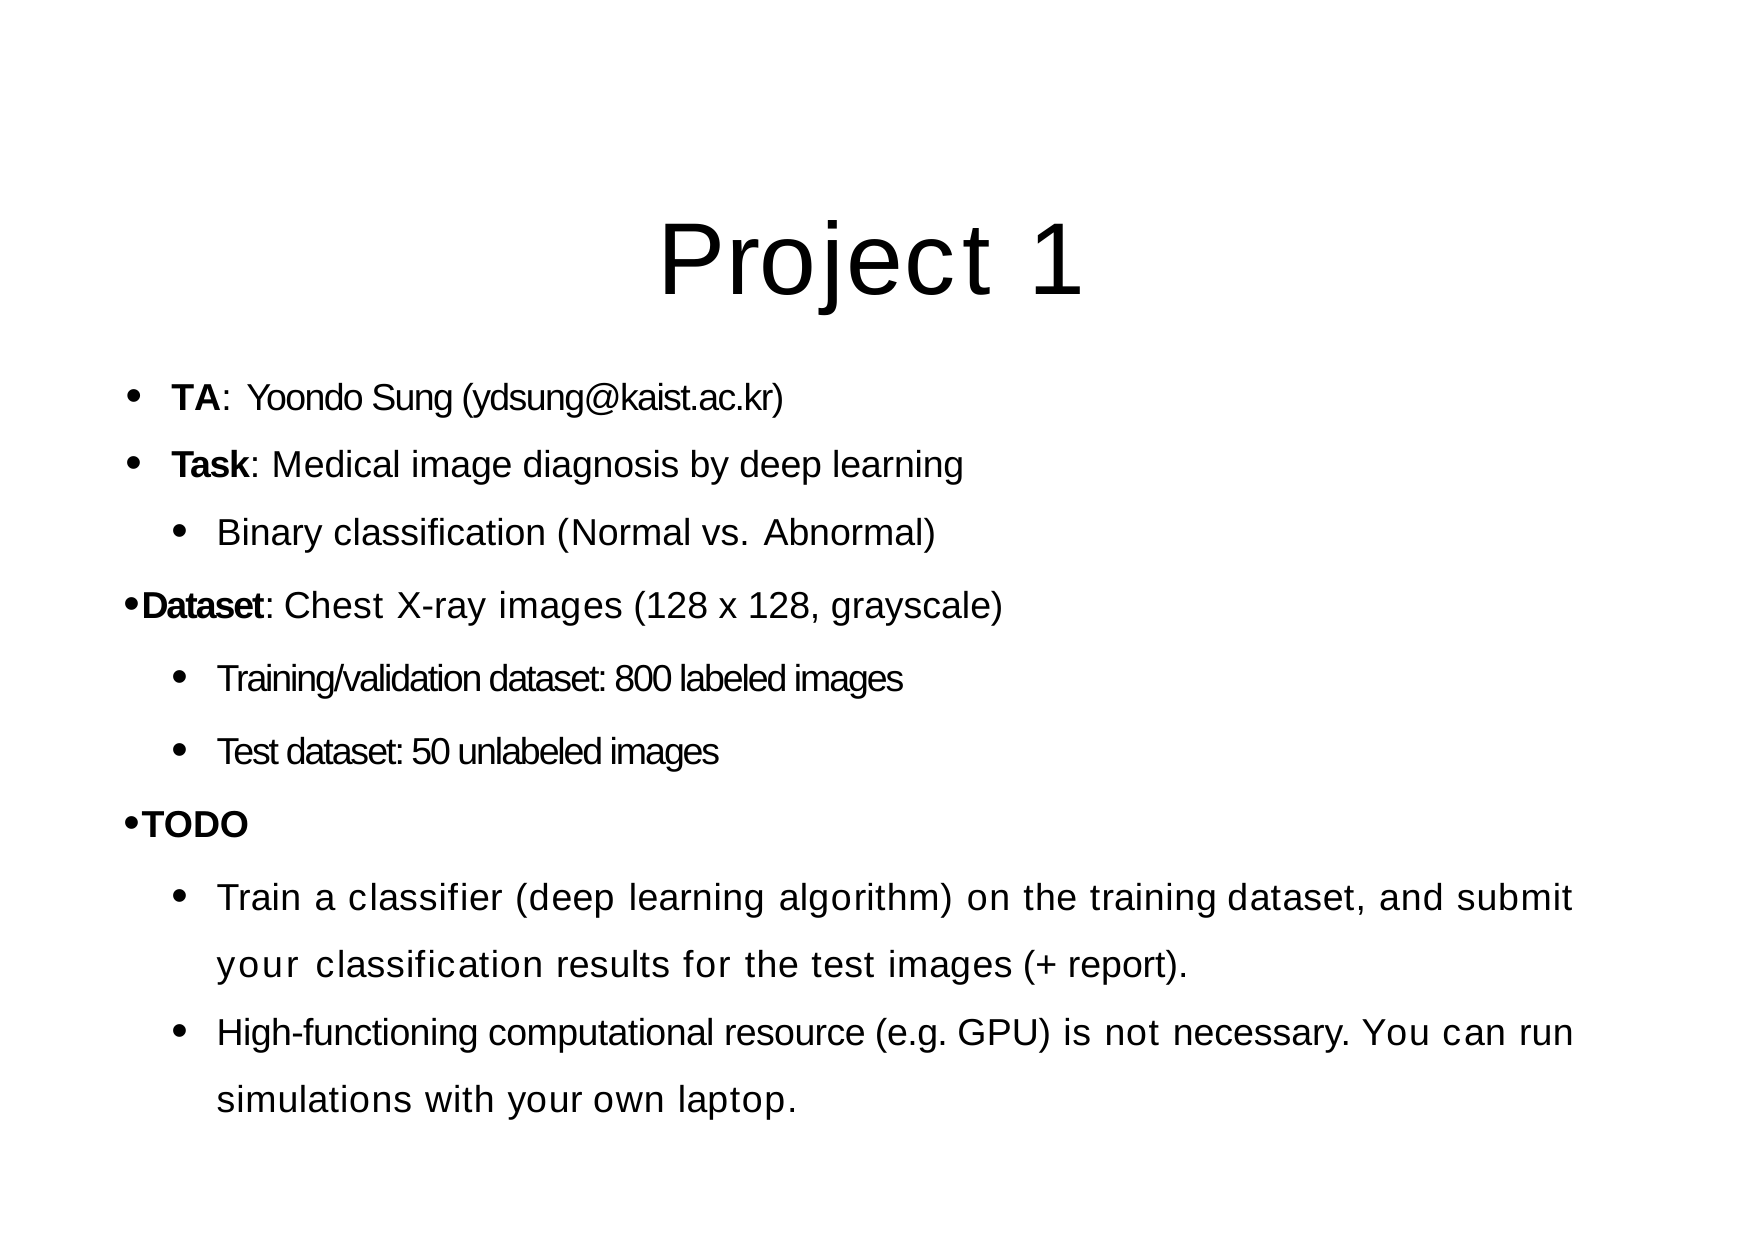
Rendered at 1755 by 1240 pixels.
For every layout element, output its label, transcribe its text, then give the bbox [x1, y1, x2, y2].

title Project 1 [655, 193, 1099, 372]
list TA: Yoondo Sung (ydsung@kaist.ac.kr) Task: Medical image diagnosis by deep learning Binary classification (Normal vs. Abnormal) Dataset: Chest X-ray images (128 x 128, grayscale) Training/validation dataset: 800 labeled images Test dataset: 50 unlabeled images TODO Train a classifier (deep learning algorithm) on the training dataset, and submit your classification results for the test images (+ report). High-functioning computational resource (e.g. GPU) is not necessary. You can run simulations with your own laptop. [123, 372, 1631, 1121]
